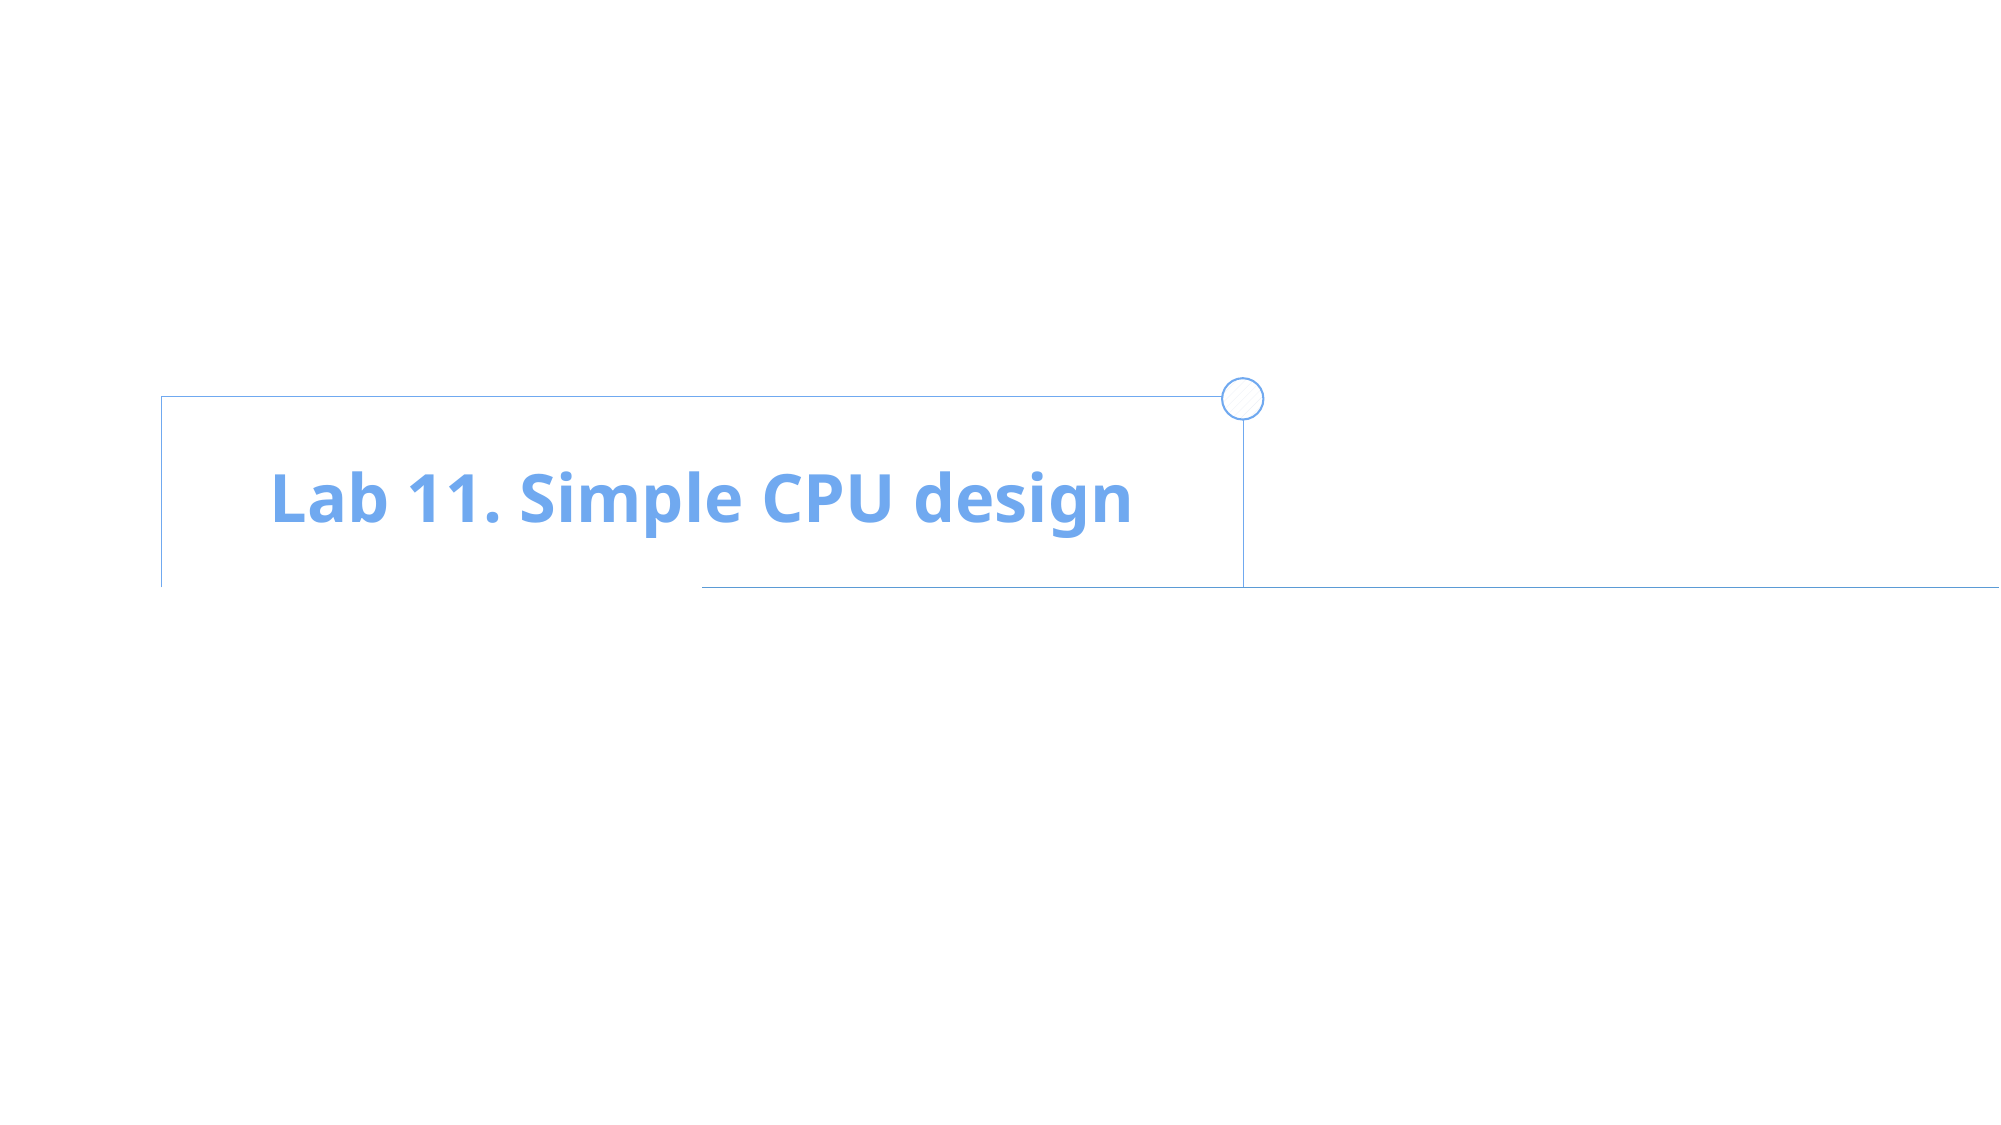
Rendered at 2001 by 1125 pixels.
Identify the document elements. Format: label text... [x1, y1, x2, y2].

text_box [1221, 377, 1265, 421]
text_box [161, 396, 1244, 588]
text_box Lab 11. Simple CPU design [202, 408, 1203, 544]
